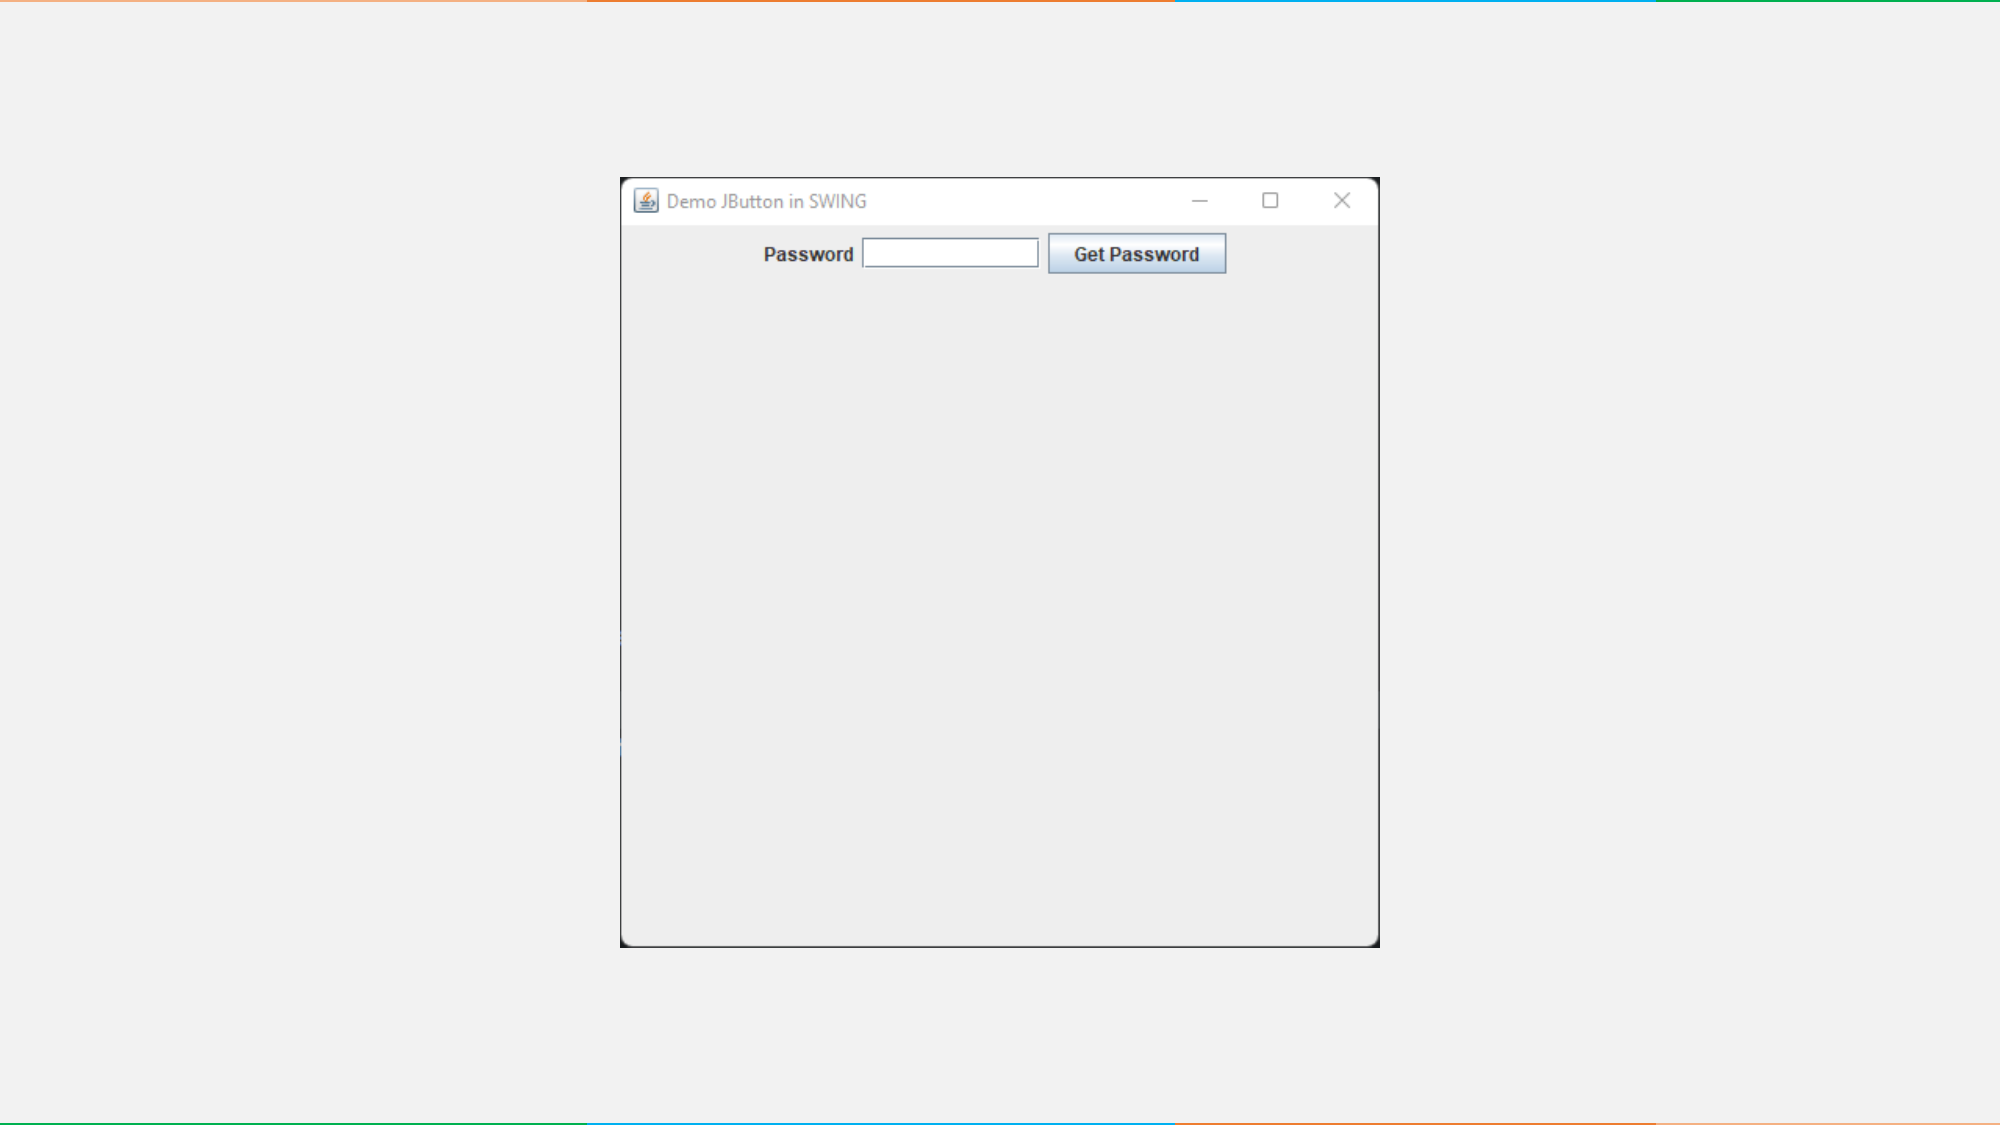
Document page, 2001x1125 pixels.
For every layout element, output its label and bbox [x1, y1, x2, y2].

picture [620, 177, 1380, 948]
